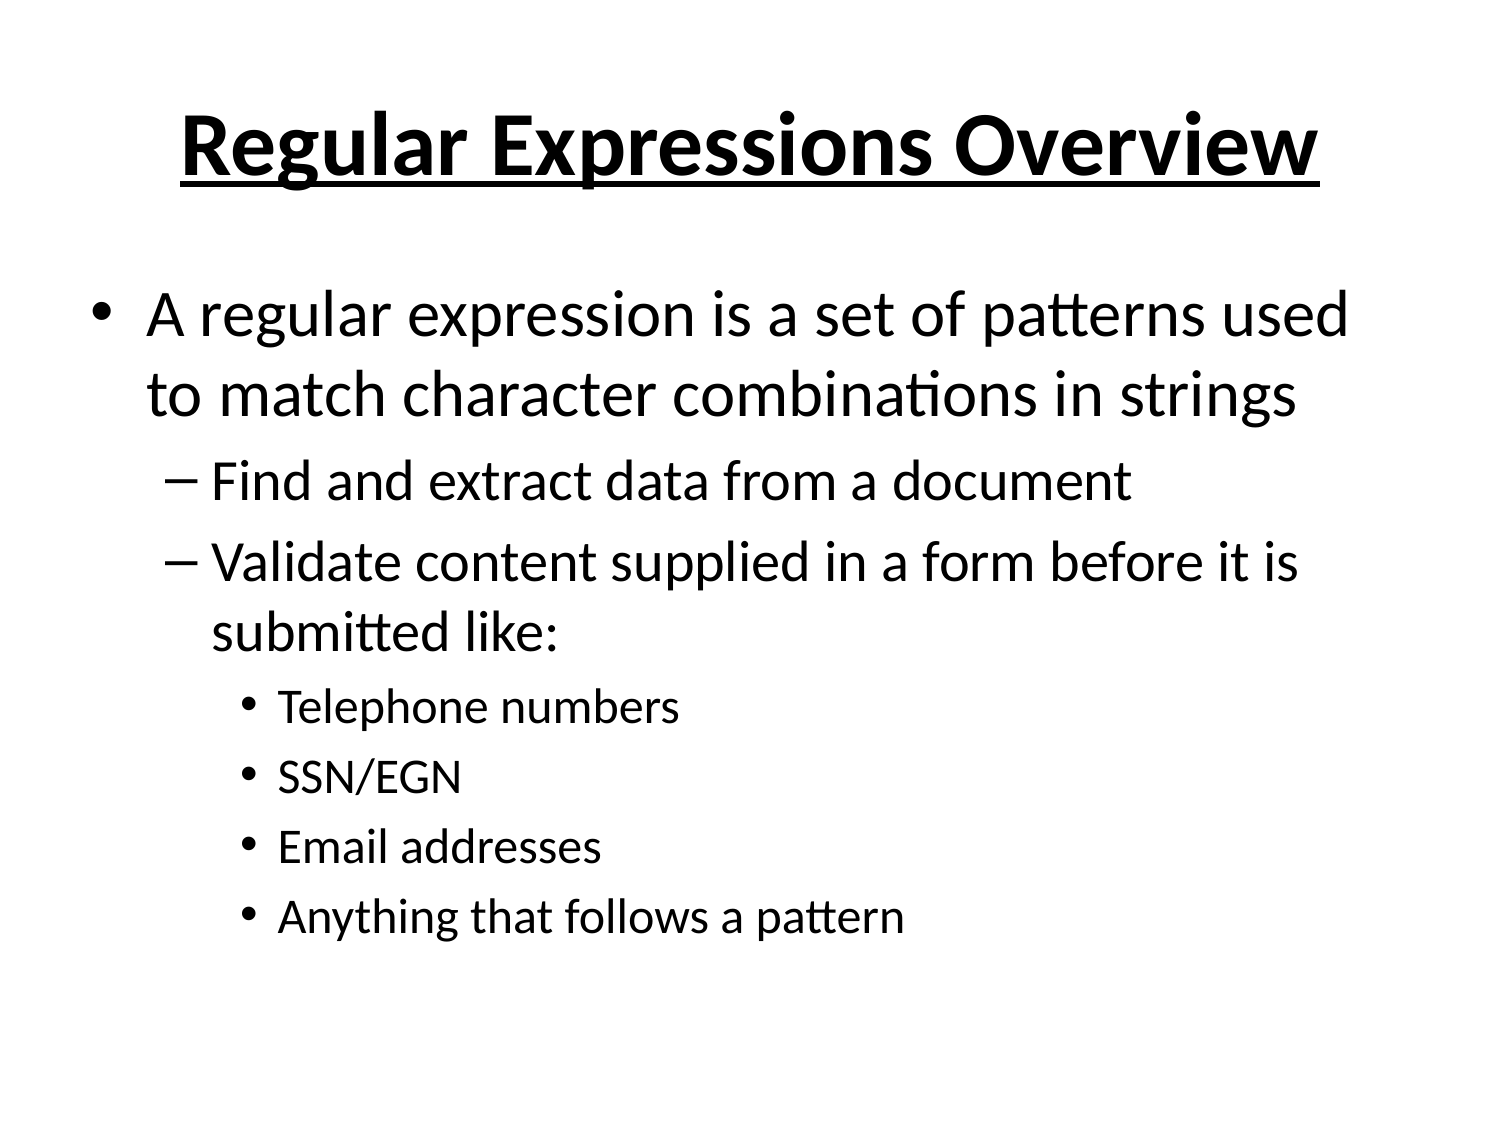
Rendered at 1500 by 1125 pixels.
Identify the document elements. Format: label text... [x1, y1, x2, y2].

title Regular Expressions Overview [75, 45, 1425, 233]
list A regular expression is a set of patterns used to match character combinations in strings Find and extract data from a document Validate content supplied in a form before it is submitted like: Telephone numbers SSN/EGN Email addresses Anything that follows a pattern [75, 262, 1425, 1005]
